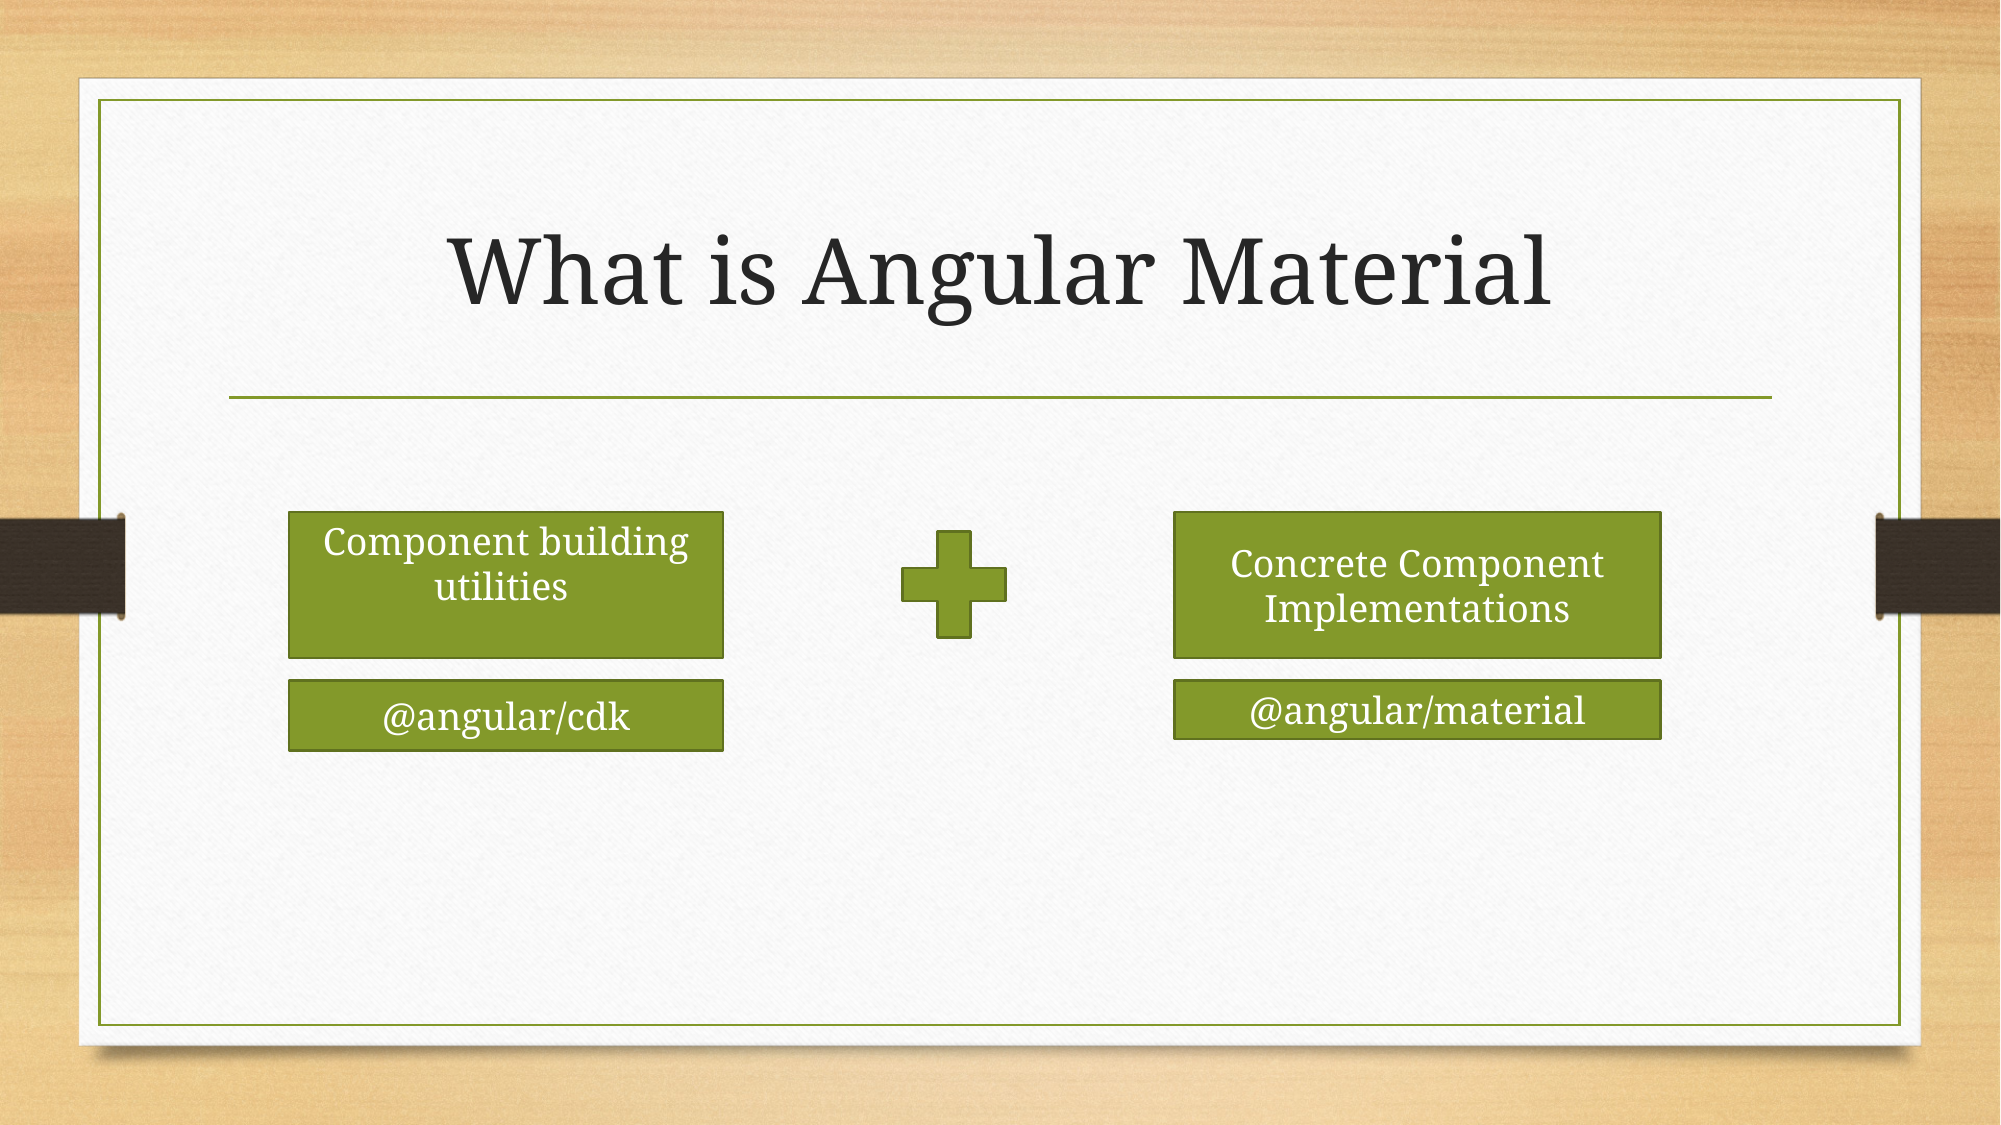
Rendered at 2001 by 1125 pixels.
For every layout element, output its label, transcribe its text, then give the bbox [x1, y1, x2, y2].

text_box Concrete Component Implementations [1173, 511, 1662, 659]
picture [0, 0, 2001, 1125]
text_box Component building utilities [288, 511, 724, 659]
title What is Angular Material [212, 161, 1788, 375]
text_box @angular/cdk [288, 679, 724, 752]
text_box @angular/material [1173, 679, 1662, 740]
text_box [901, 530, 1007, 639]
